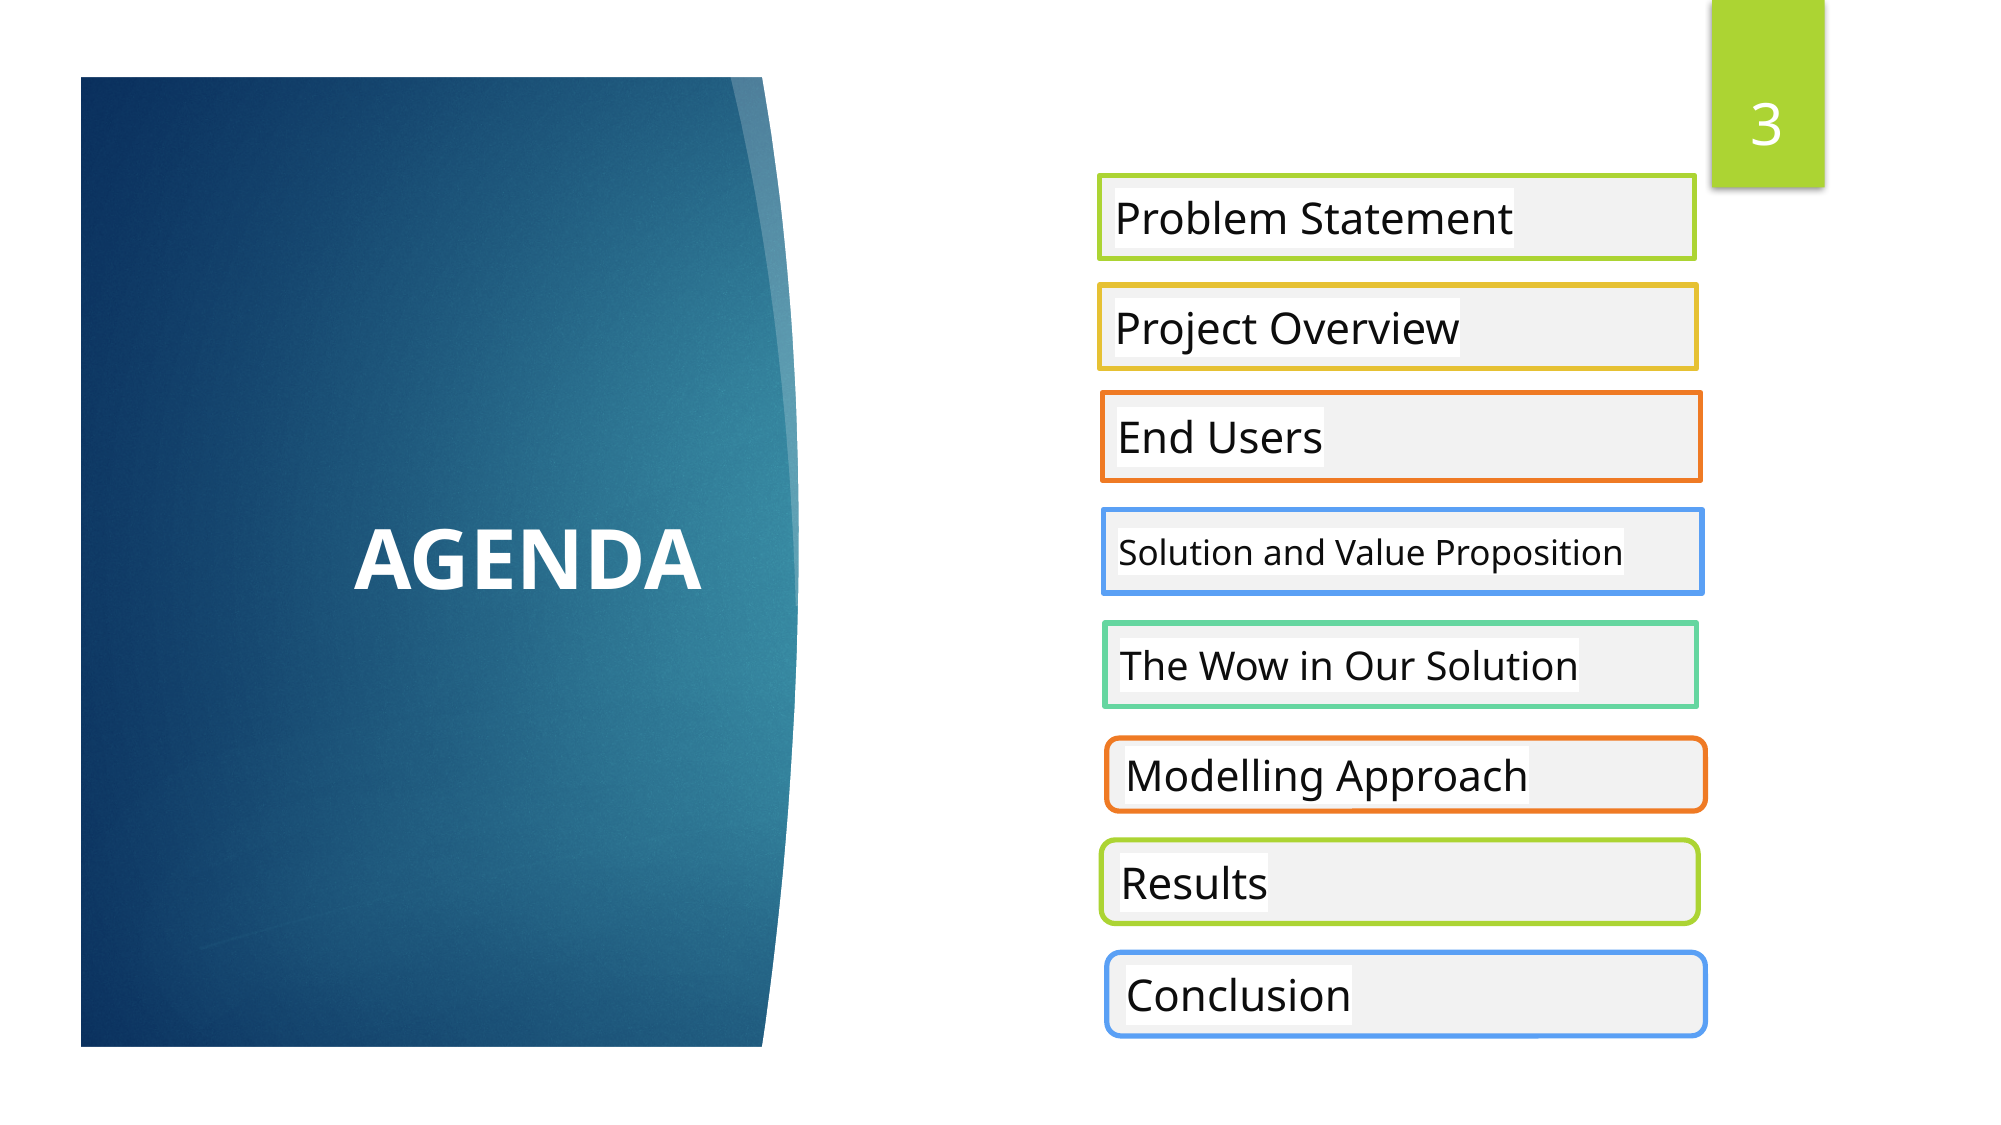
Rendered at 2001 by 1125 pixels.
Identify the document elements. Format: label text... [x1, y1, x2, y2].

list End Users [1100, 390, 1703, 483]
list Project Overview [1097, 282, 1699, 371]
list Problem Statement [1097, 173, 1697, 261]
slide_number 3 [1698, 48, 1836, 175]
title AGENDA [189, 375, 754, 750]
list The Wow in Our Solution [1102, 620, 1699, 709]
list Solution and Value Proposition [1101, 507, 1705, 596]
text_box Conclusion [1106, 952, 1706, 1036]
text_box Modelling Approach [1106, 738, 1706, 812]
text_box Results [1101, 839, 1699, 924]
